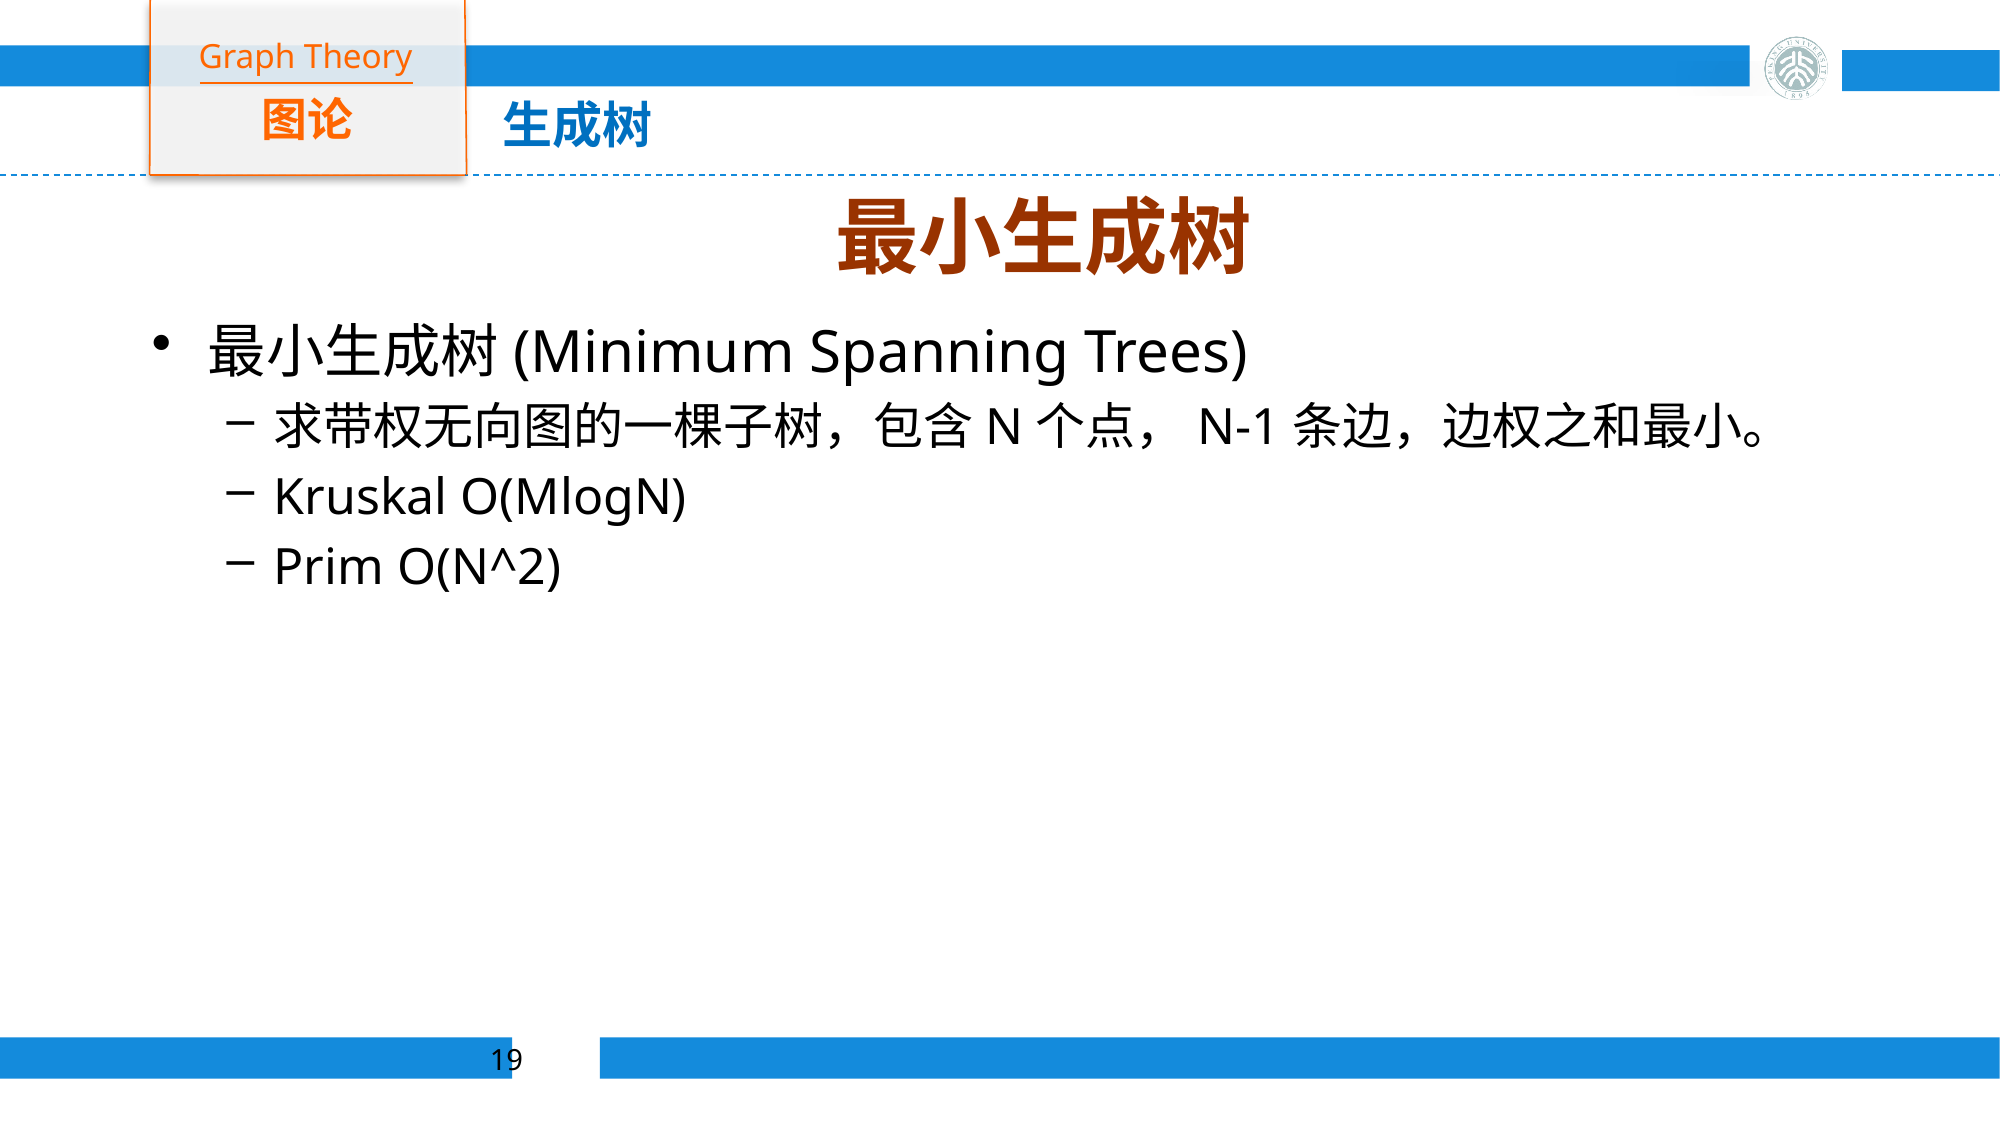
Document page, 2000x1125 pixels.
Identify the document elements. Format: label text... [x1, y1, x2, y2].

title 最小生成树 [399, 167, 1688, 300]
list Graph Theory [148, 27, 464, 82]
list 图论 [149, 82, 465, 150]
list 最小生成树(Minimum Spanning Trees) 求带权无向图的一棵子树，包含N个点，N-1条边，边权之和最小。 Kruskal O(MlogN) Prim O(N^2) [136, 307, 1863, 1005]
list 生成树 [487, 86, 1388, 150]
